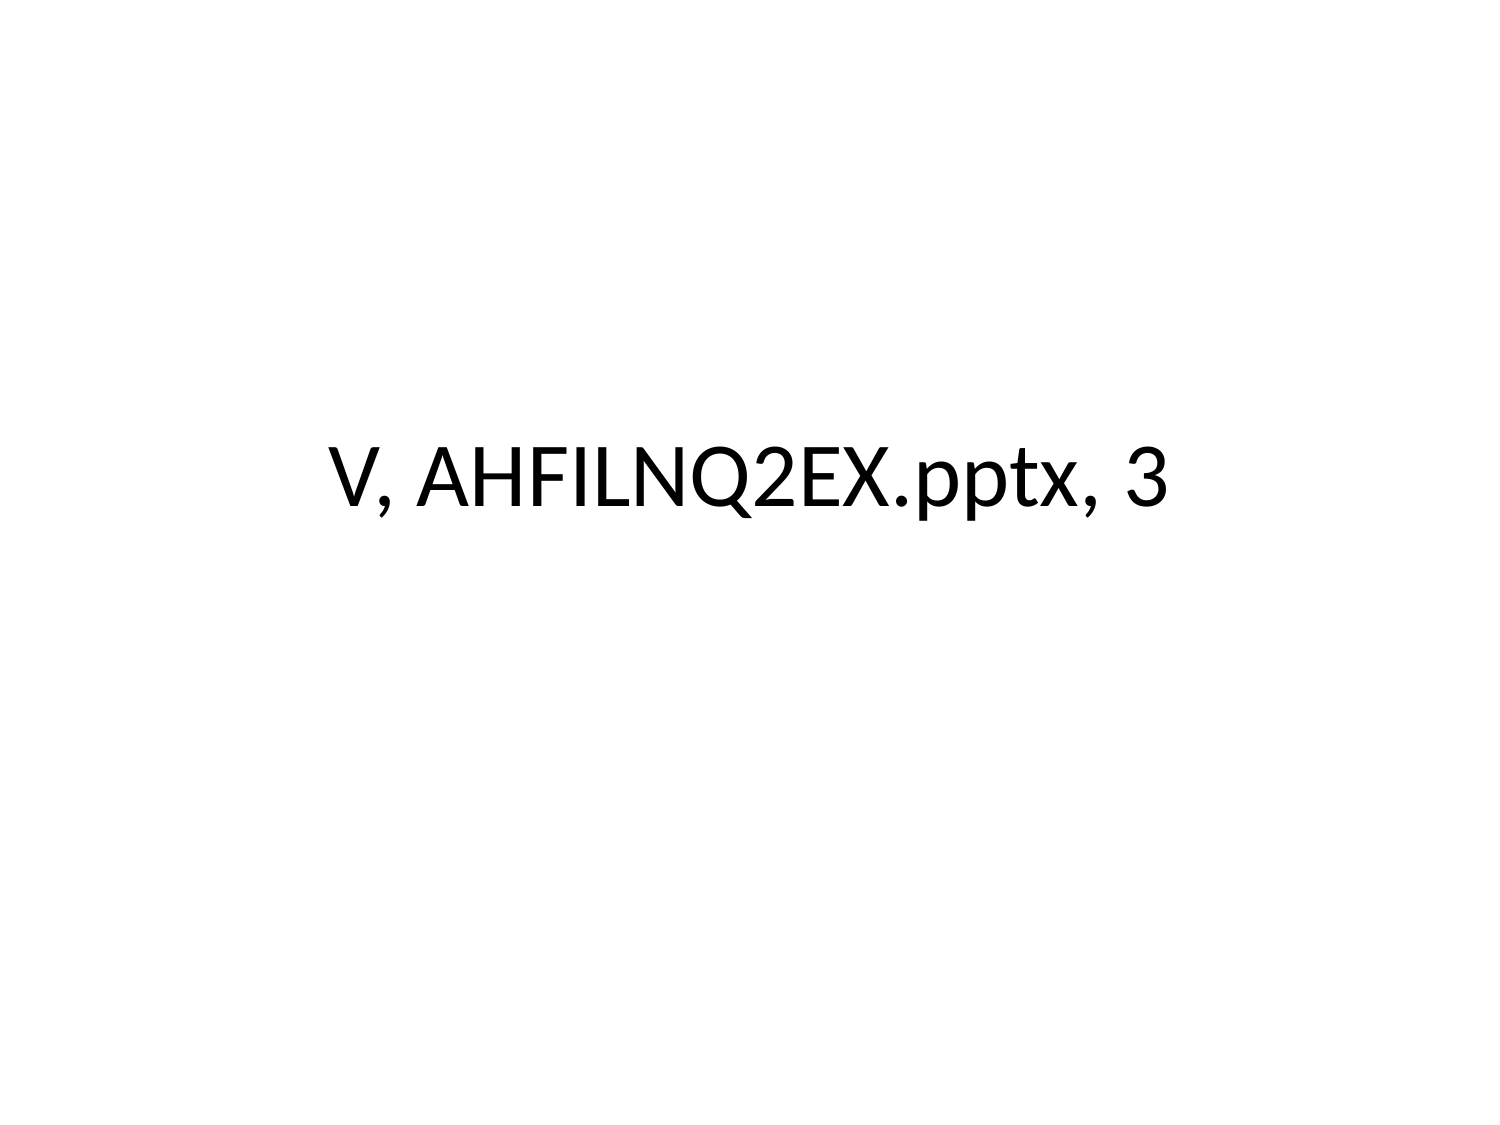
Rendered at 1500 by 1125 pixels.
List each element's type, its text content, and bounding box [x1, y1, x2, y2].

title V, AHFILNQ2EX.pptx, 3 [112, 349, 1388, 591]
